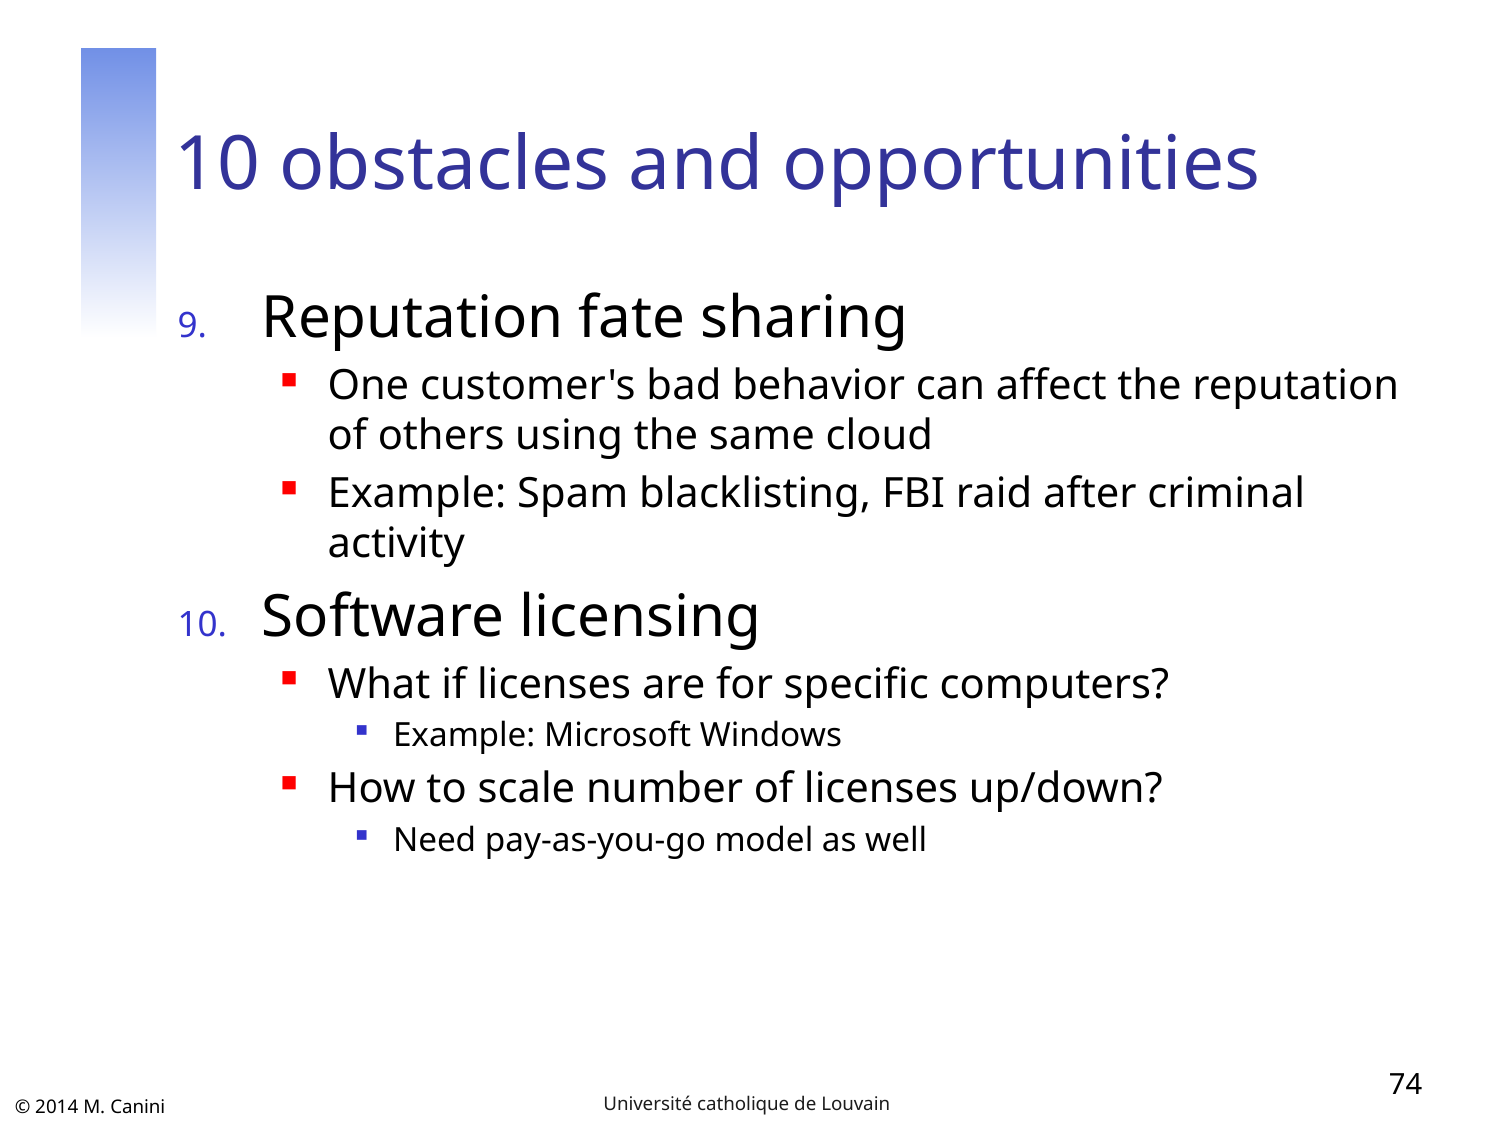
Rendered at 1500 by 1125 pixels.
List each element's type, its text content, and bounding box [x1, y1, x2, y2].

list Reputation fate sharing One customer's bad behavior can affect the reputation of others using the same cloud Example: Spam blacklisting, FBI raid after criminal activity Software licensing What if licenses are for specific computers? Example: Microsoft Windows How to scale number of licenses up/down? Need pay-as-you-go model as well [162, 271, 1438, 1016]
footer Université catholique de Louvain [512, 1083, 987, 1125]
title 10 obstacles and opportunities [158, 49, 1438, 213]
slide_number 74 [1124, 1037, 1438, 1113]
